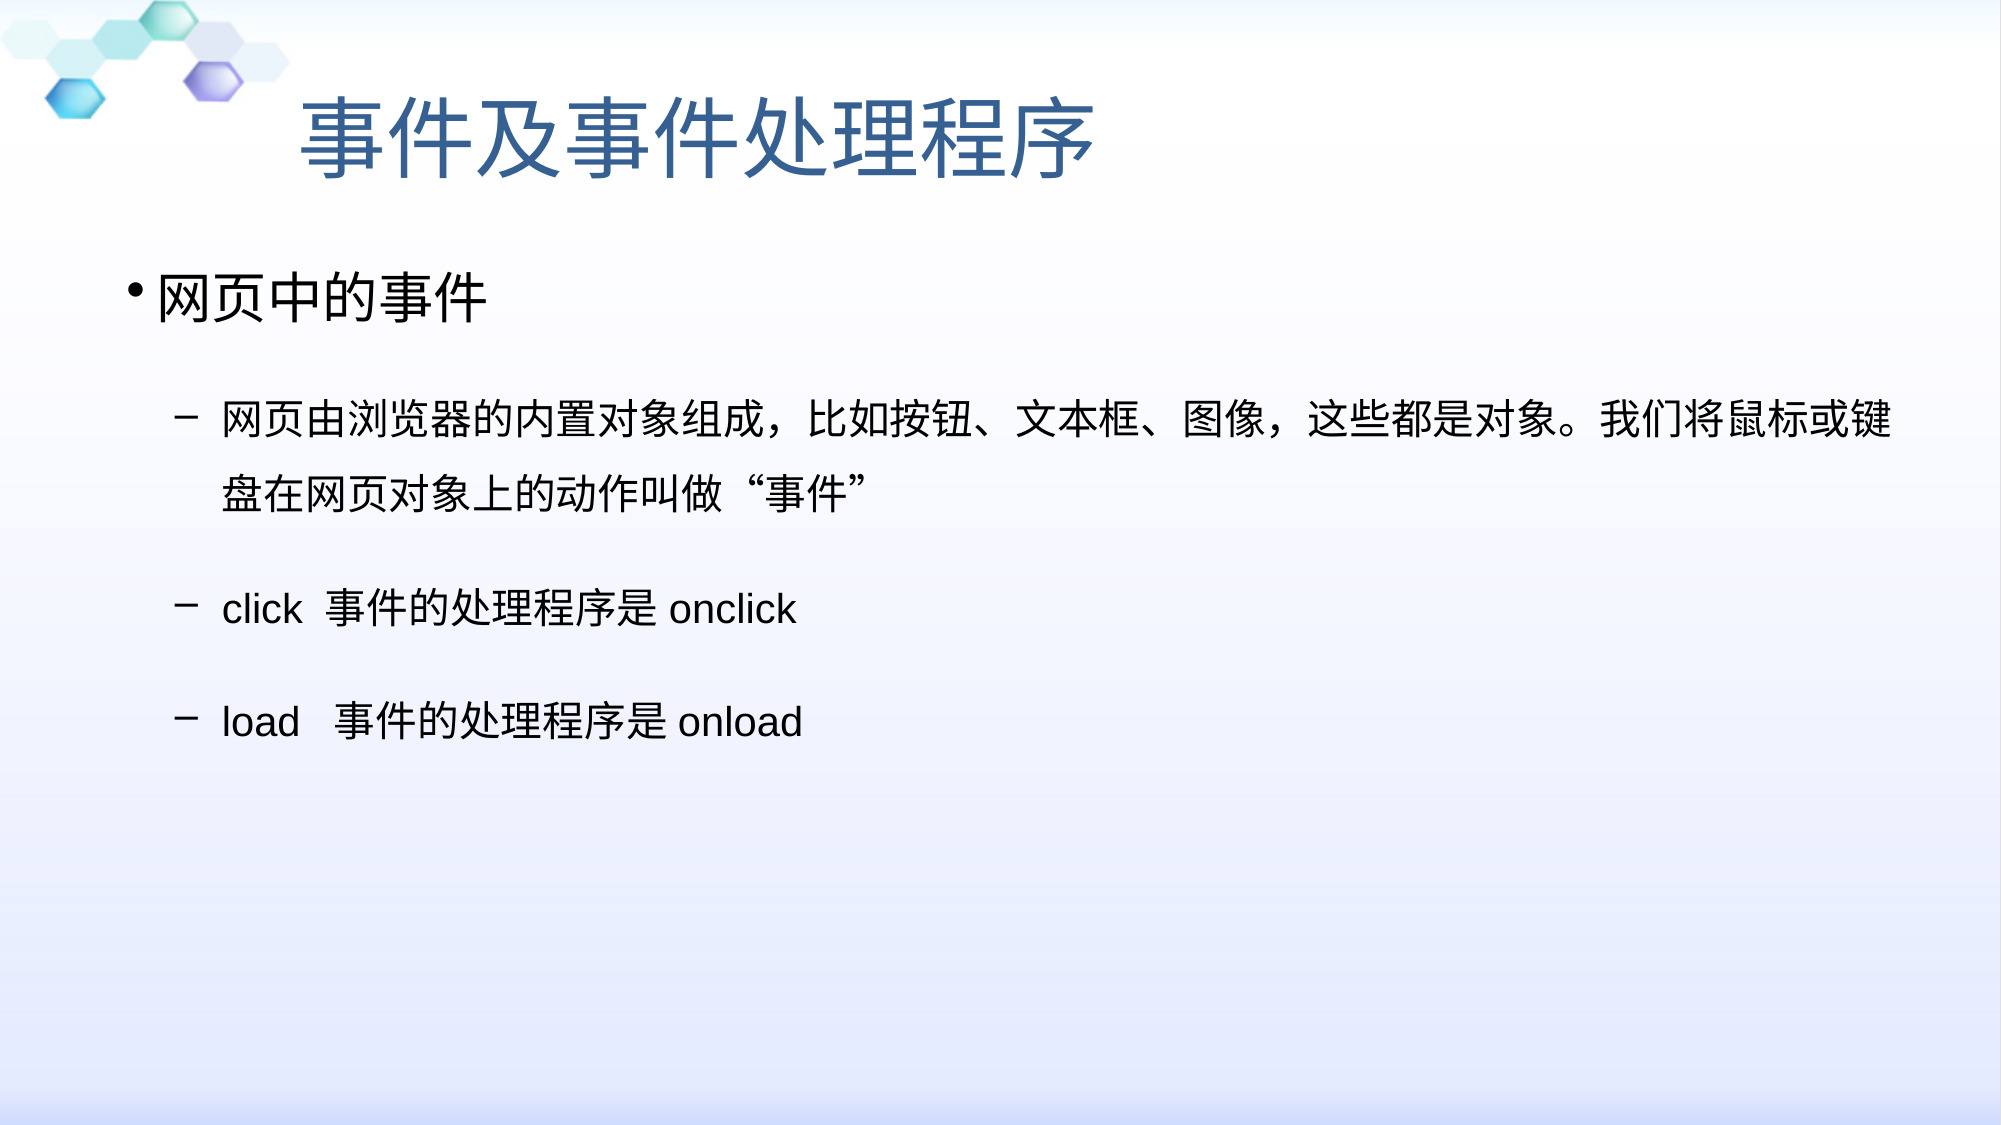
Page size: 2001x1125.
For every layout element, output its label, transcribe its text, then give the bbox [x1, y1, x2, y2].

list 网页中的事件 网页由浏览器的内置对象组成，比如按钮、文本框、图像，这些都是对象。我们将鼠标或键盘在网页对象上的动作叫做“事件” click 事件的处理程序是onclick load 事件的处理程序是onload [99, 262, 1900, 1006]
text_box 事件及事件处理程序 [195, 90, 1983, 173]
picture [0, 0, 2001, 1125]
